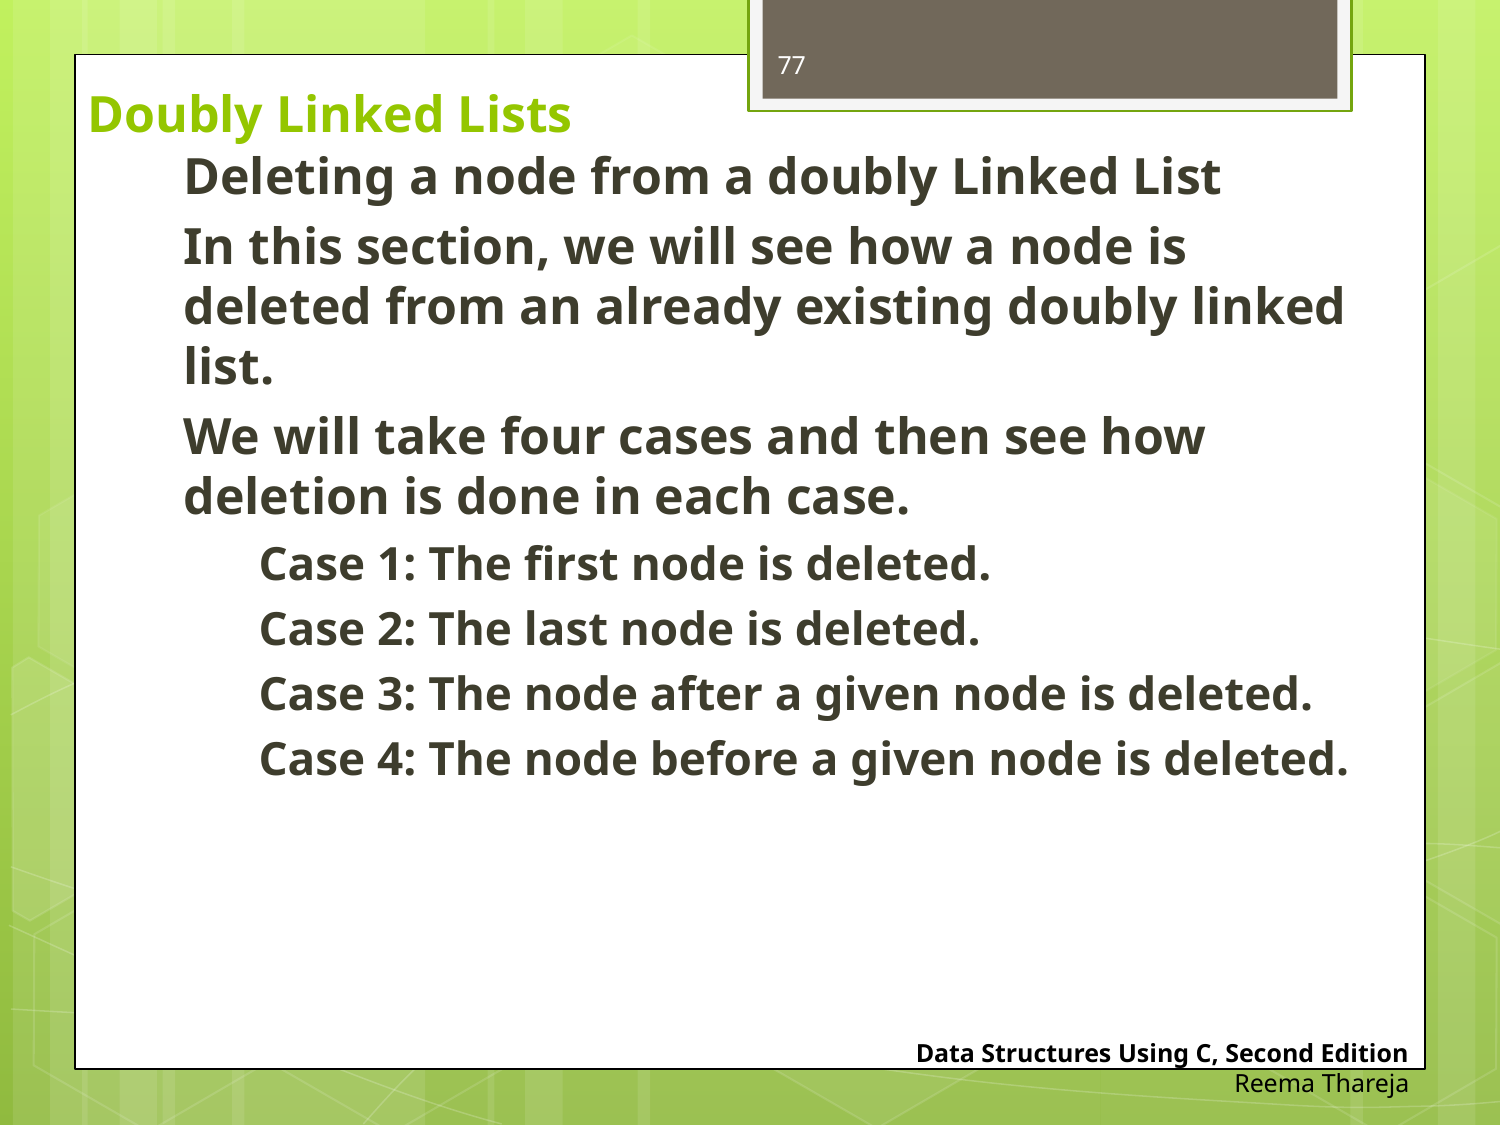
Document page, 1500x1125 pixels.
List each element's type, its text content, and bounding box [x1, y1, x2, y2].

text_box Doubly Linked Lists [72, 37, 1225, 150]
text_box Data Structures Using C, Second Edition Reema Thareja [849, 1037, 1425, 1098]
text_box 77 [762, 36, 982, 97]
text_box Deleting a node from a doubly Linked List In this section, we will see how a node is deleted from an already existing doubly linked list. We will take four cases and then see how deletion is done in each case. Case 1: The first node is deleted. Case 2: The last node is deleted. Case 3: The node after a given node is deleted. Case 4: The node before a given node is deleted. [112, 137, 1400, 1013]
